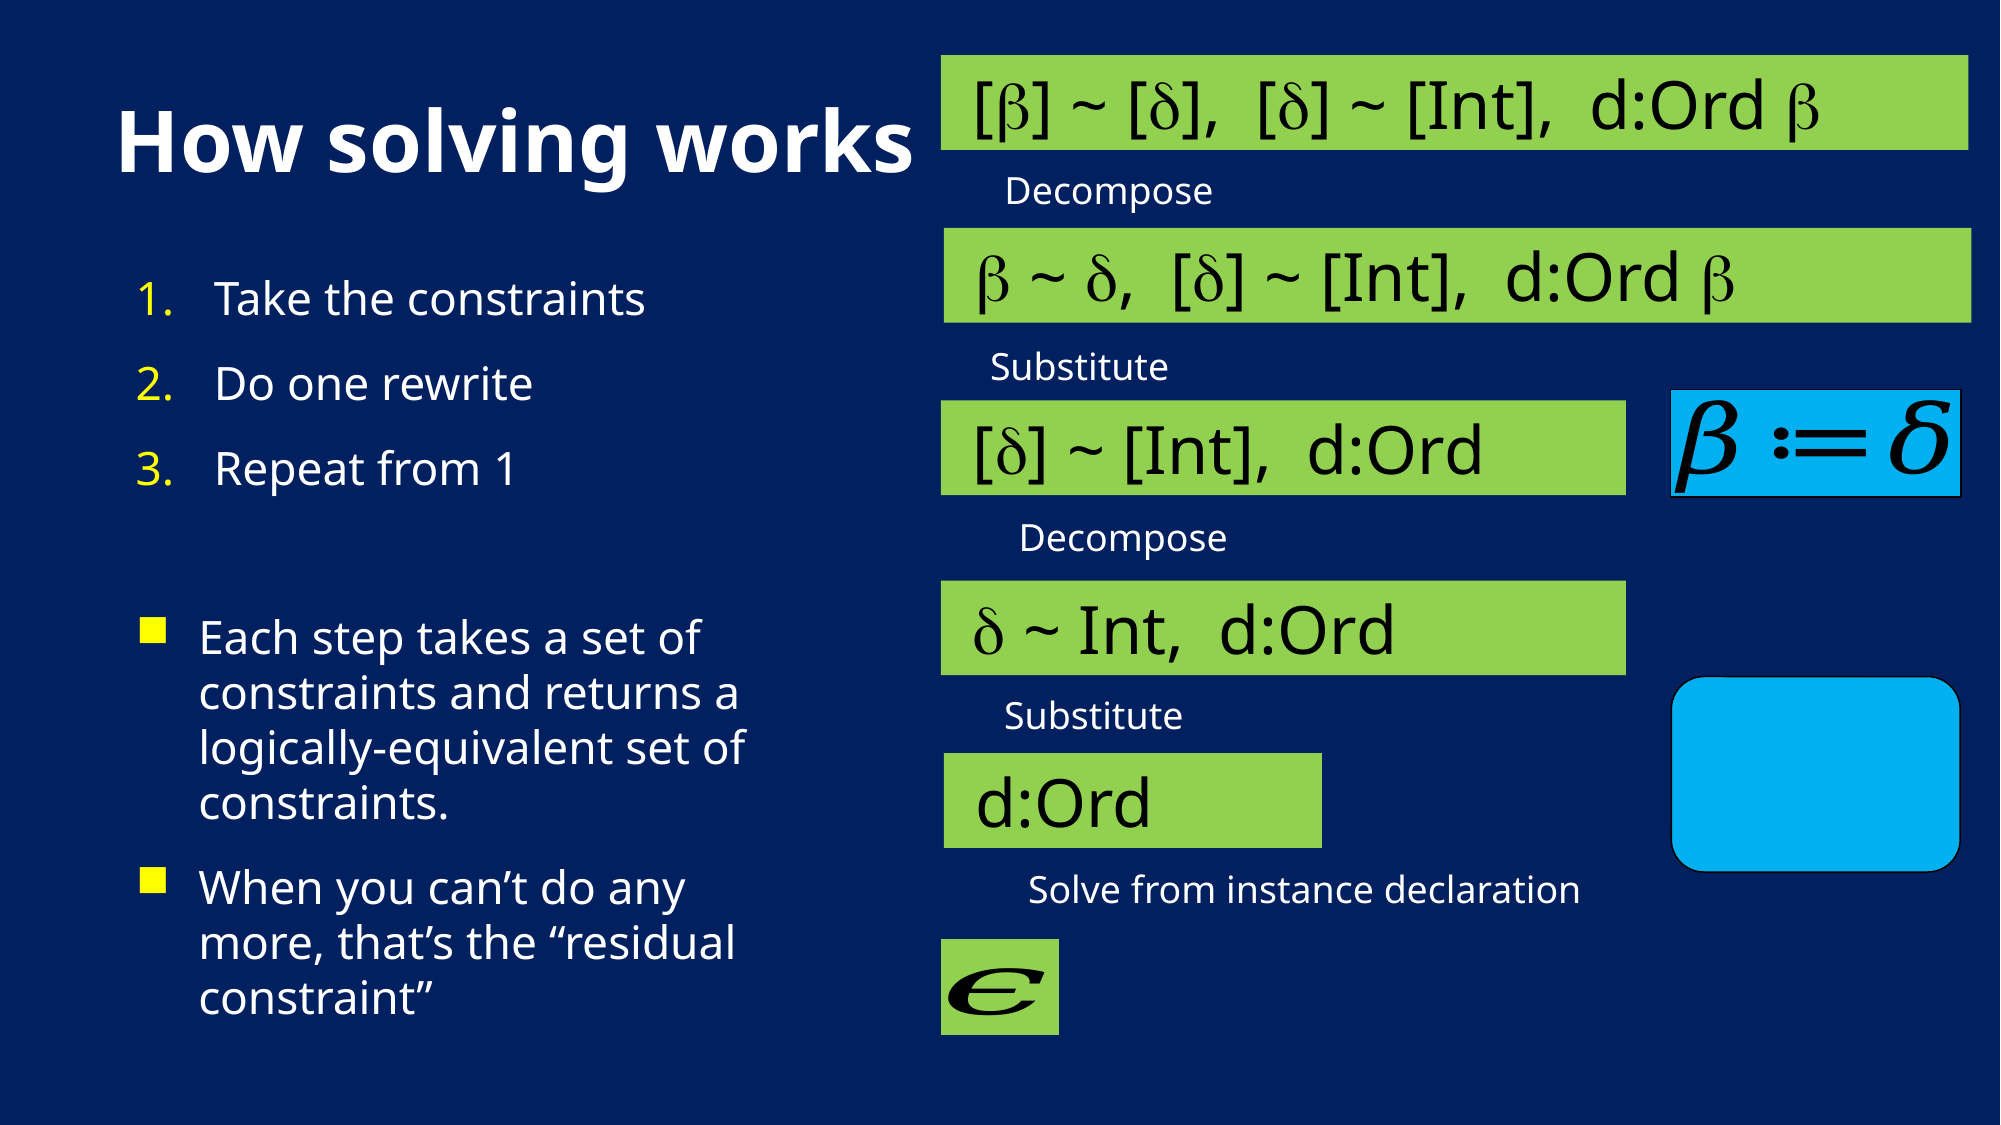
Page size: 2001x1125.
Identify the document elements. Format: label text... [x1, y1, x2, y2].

title How solving works [99, 45, 1900, 233]
list Take the constraints Do one rewrite Repeat from 1 Each step takes a set of constraints and returns a logically-equivalent set of constraints. When you can’t do any more, that’s the “residual constraint” [99, 262, 811, 1035]
text_box  ~ , [] ~ [Int], d:Ord  [943, 227, 1972, 323]
text_box [] ~ [], [] ~ [Int], d:Ord  [940, 55, 1969, 150]
